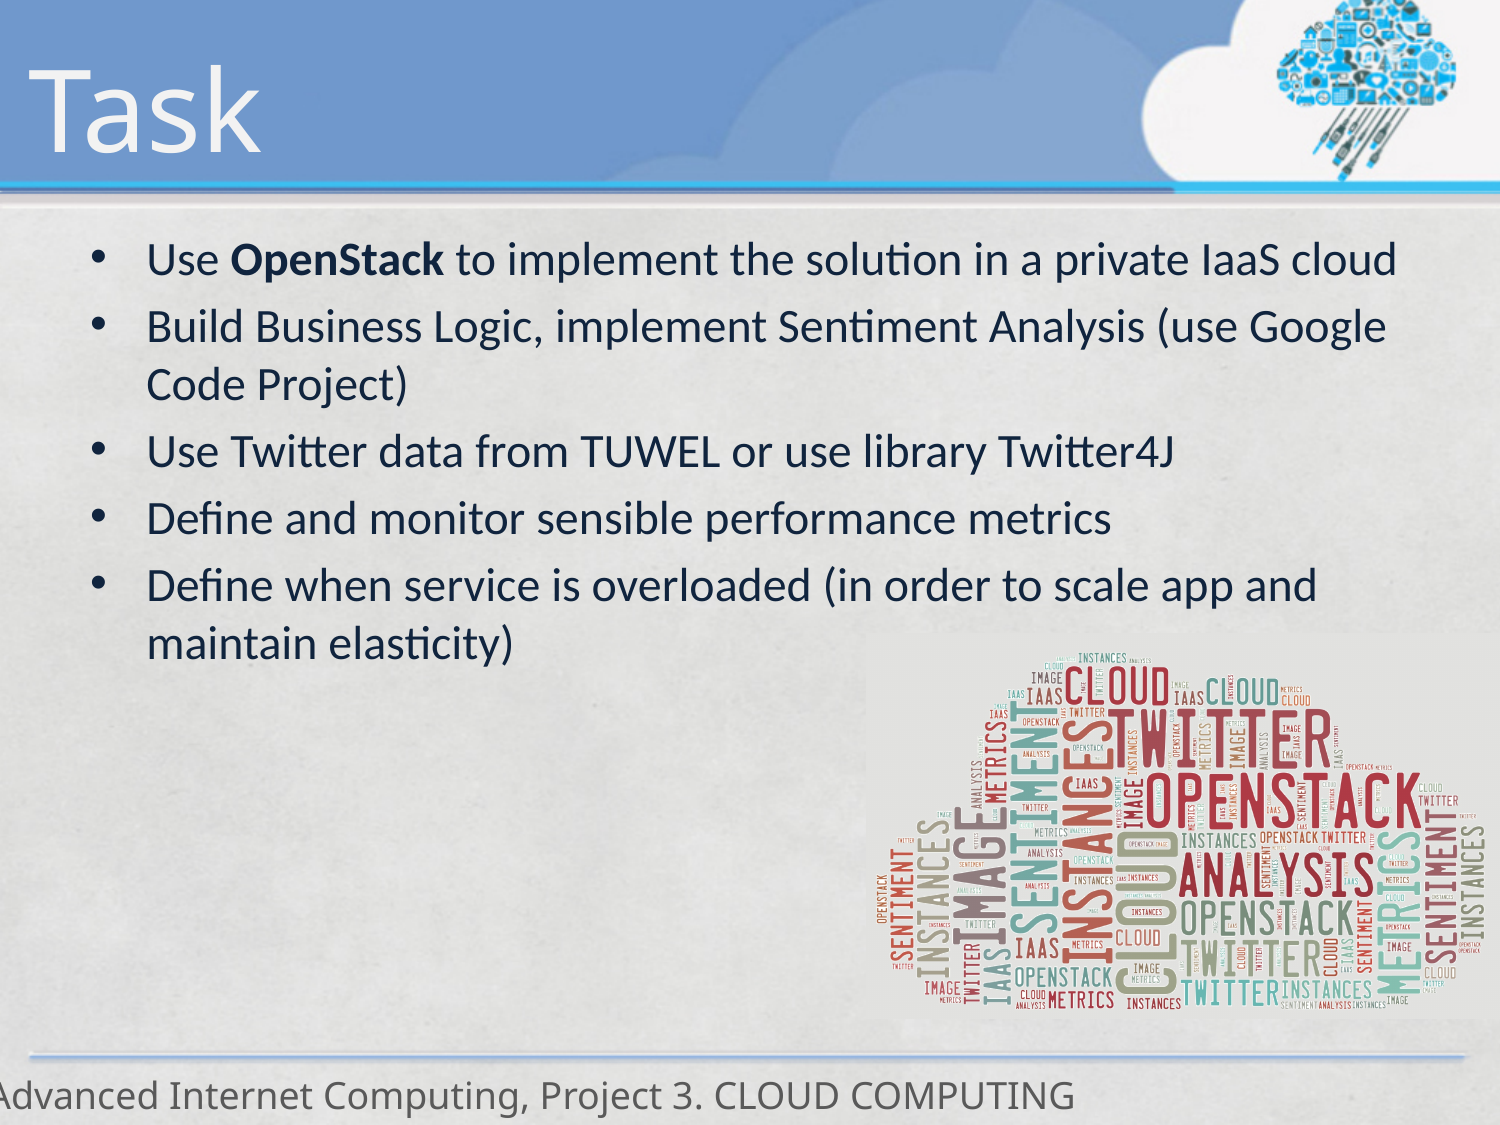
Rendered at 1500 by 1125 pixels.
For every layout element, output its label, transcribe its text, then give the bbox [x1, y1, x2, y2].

text_box Task [13, 30, 278, 184]
text_box Advanced Internet Computing, Project 3. CLOUD COMPUTING [0, 1064, 1092, 1125]
list Use OpenStack to implement the solution in a private IaaS cloud Build Business Logic, implement Sentiment Analysis (use Google Code Project) Use Twitter data from TUWEL or use library Twitter4J Define and monitor sensible performance metrics Define when service is overloaded (in order to scale app and maintain elasticity) [75, 219, 1425, 1005]
picture [0, 0, 1500, 1125]
